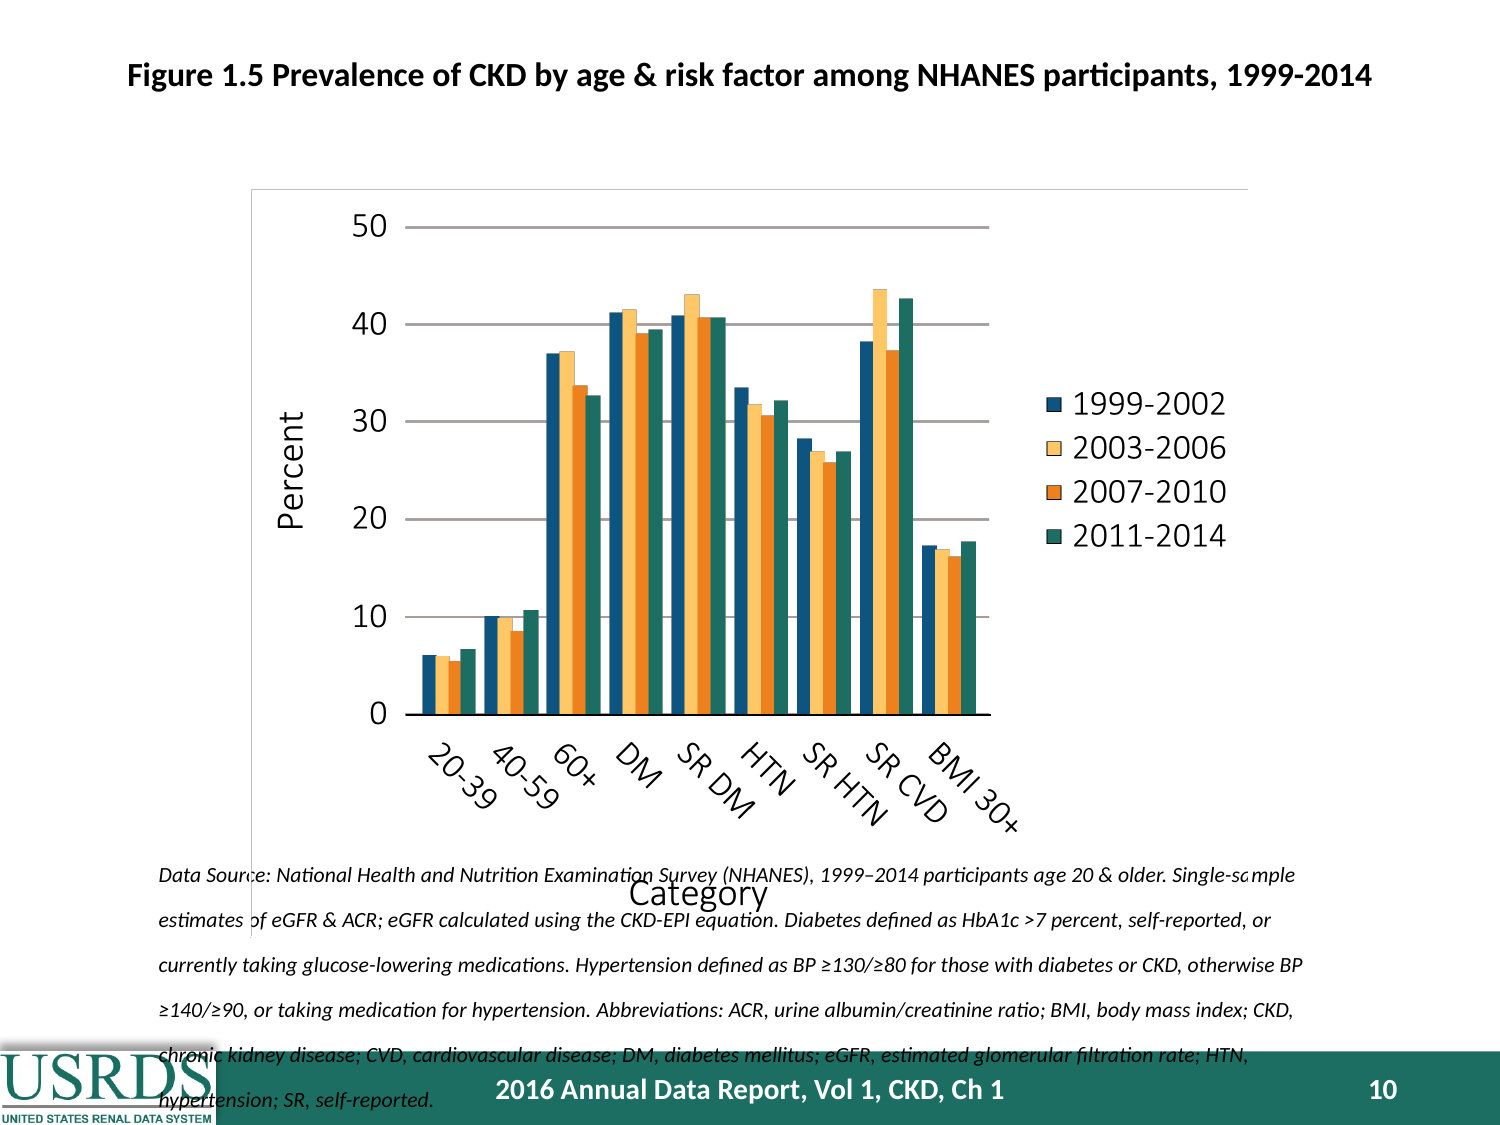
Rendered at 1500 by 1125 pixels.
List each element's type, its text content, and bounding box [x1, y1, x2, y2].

picture [0, 1051, 143, 1125]
text_box Data Source: National Health and Nutrition Examination Survey (NHANES), 1999–2014 participants age 20 & older. Single-sample estimates of eGFR & ACR; eGFR calculated using the CKD-EPI equation. Diabetes defined as HbA1c >7 percent, self-reported, or currently taking glucose-lowering medications. Hypertension defined as BP ≥130/≥80 for those with diabetes or CKD, otherwise BP ≥140/≥90, or taking medication for hypertension. Abbreviations: ACR, urine albumin/creatinine ratio; BMI, body mass index; CKD, chronic kidney disease; CVD, cardiovascular disease; DM, diabetes mellitus; eGFR, estimated glomerular filtration rate; HTN, hypertension; SR, self-reported. [143, 848, 1357, 1125]
slide_number 10 [1262, 1062, 1413, 1108]
picture [249, 187, 1251, 938]
footer 2016 Annual Data Report, Vol 1, CKD, Ch 1 [450, 1062, 1050, 1113]
text_box Figure 1.5 Prevalence of CKD by age & risk factor among NHANES participants, 1999-2014 [0, 37, 1500, 123]
